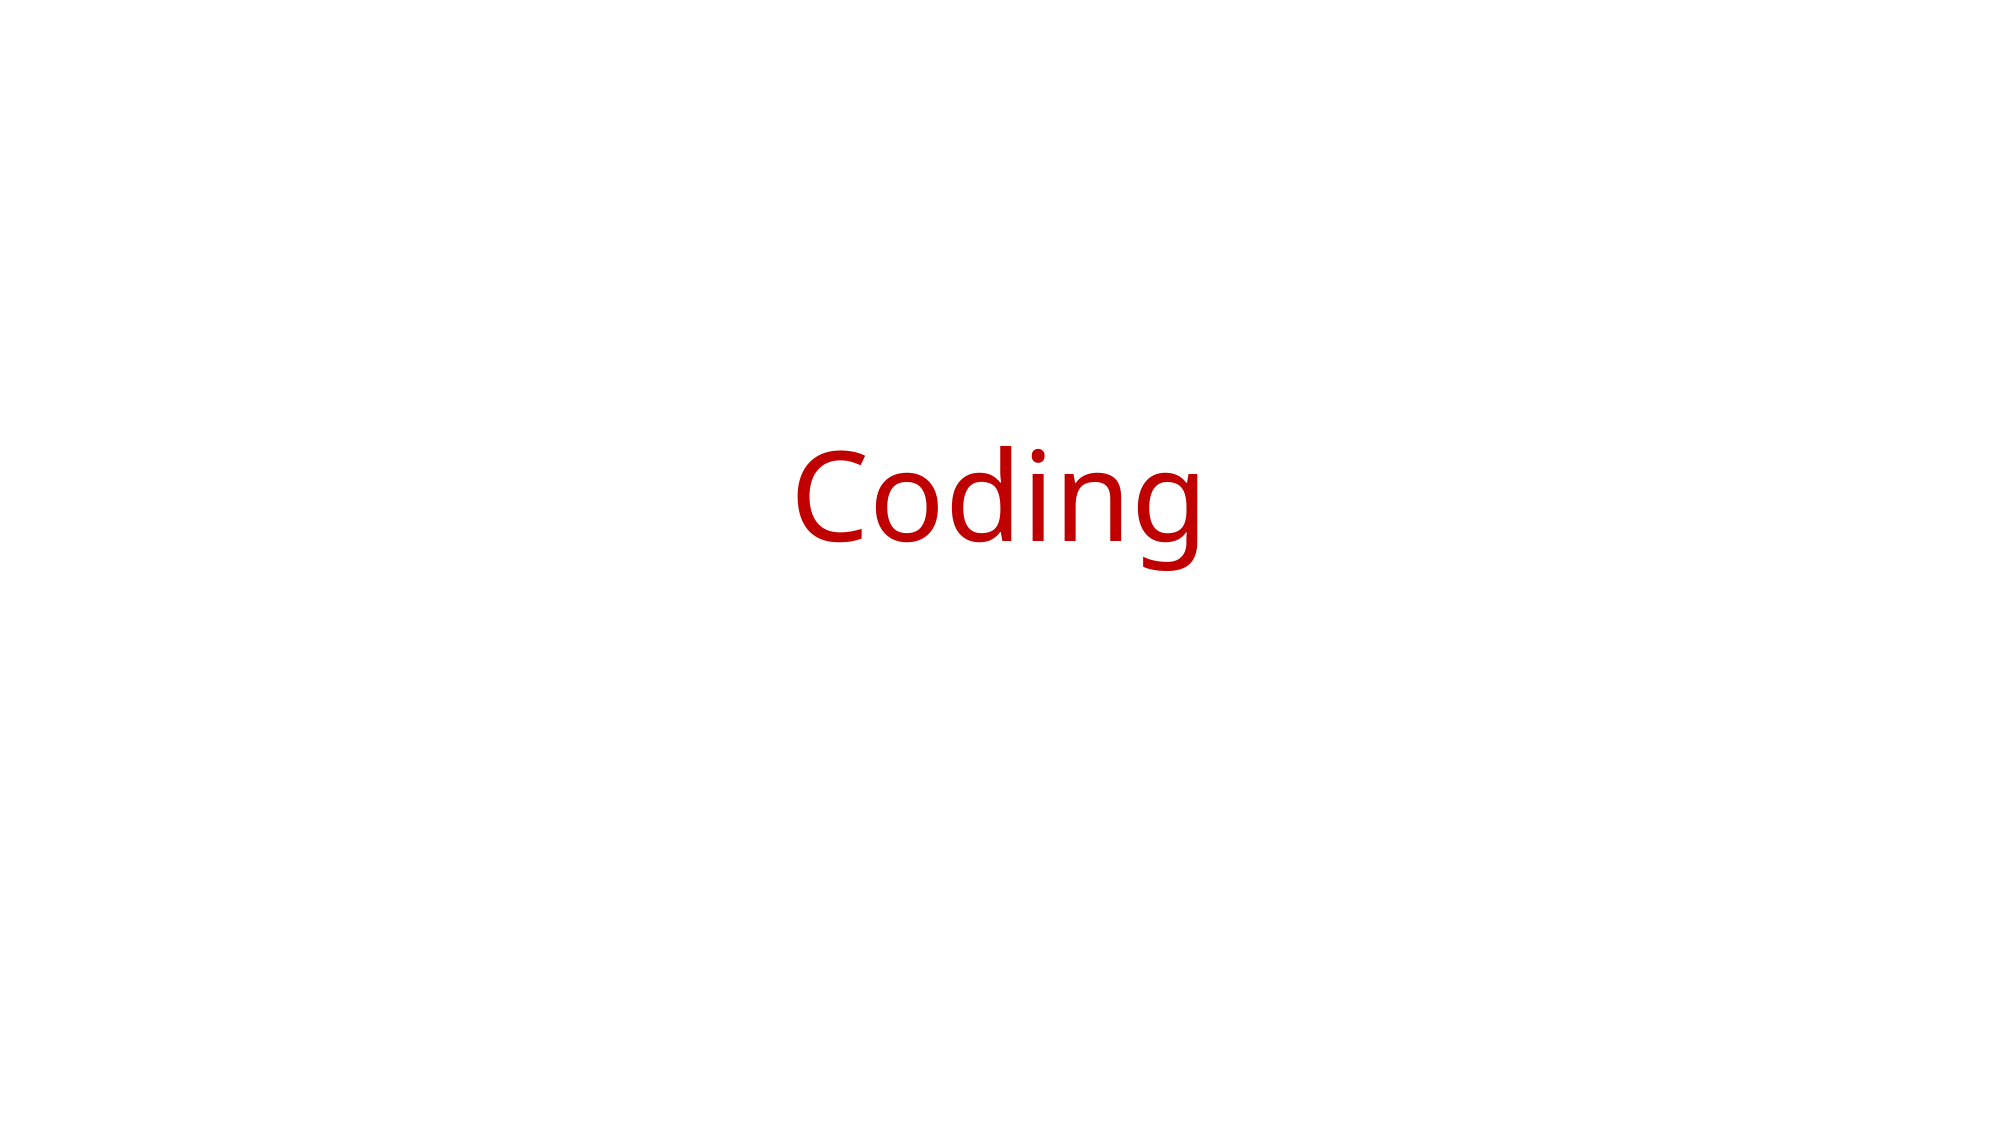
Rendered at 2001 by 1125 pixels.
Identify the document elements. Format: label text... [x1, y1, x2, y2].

title Coding [249, 411, 1750, 576]
